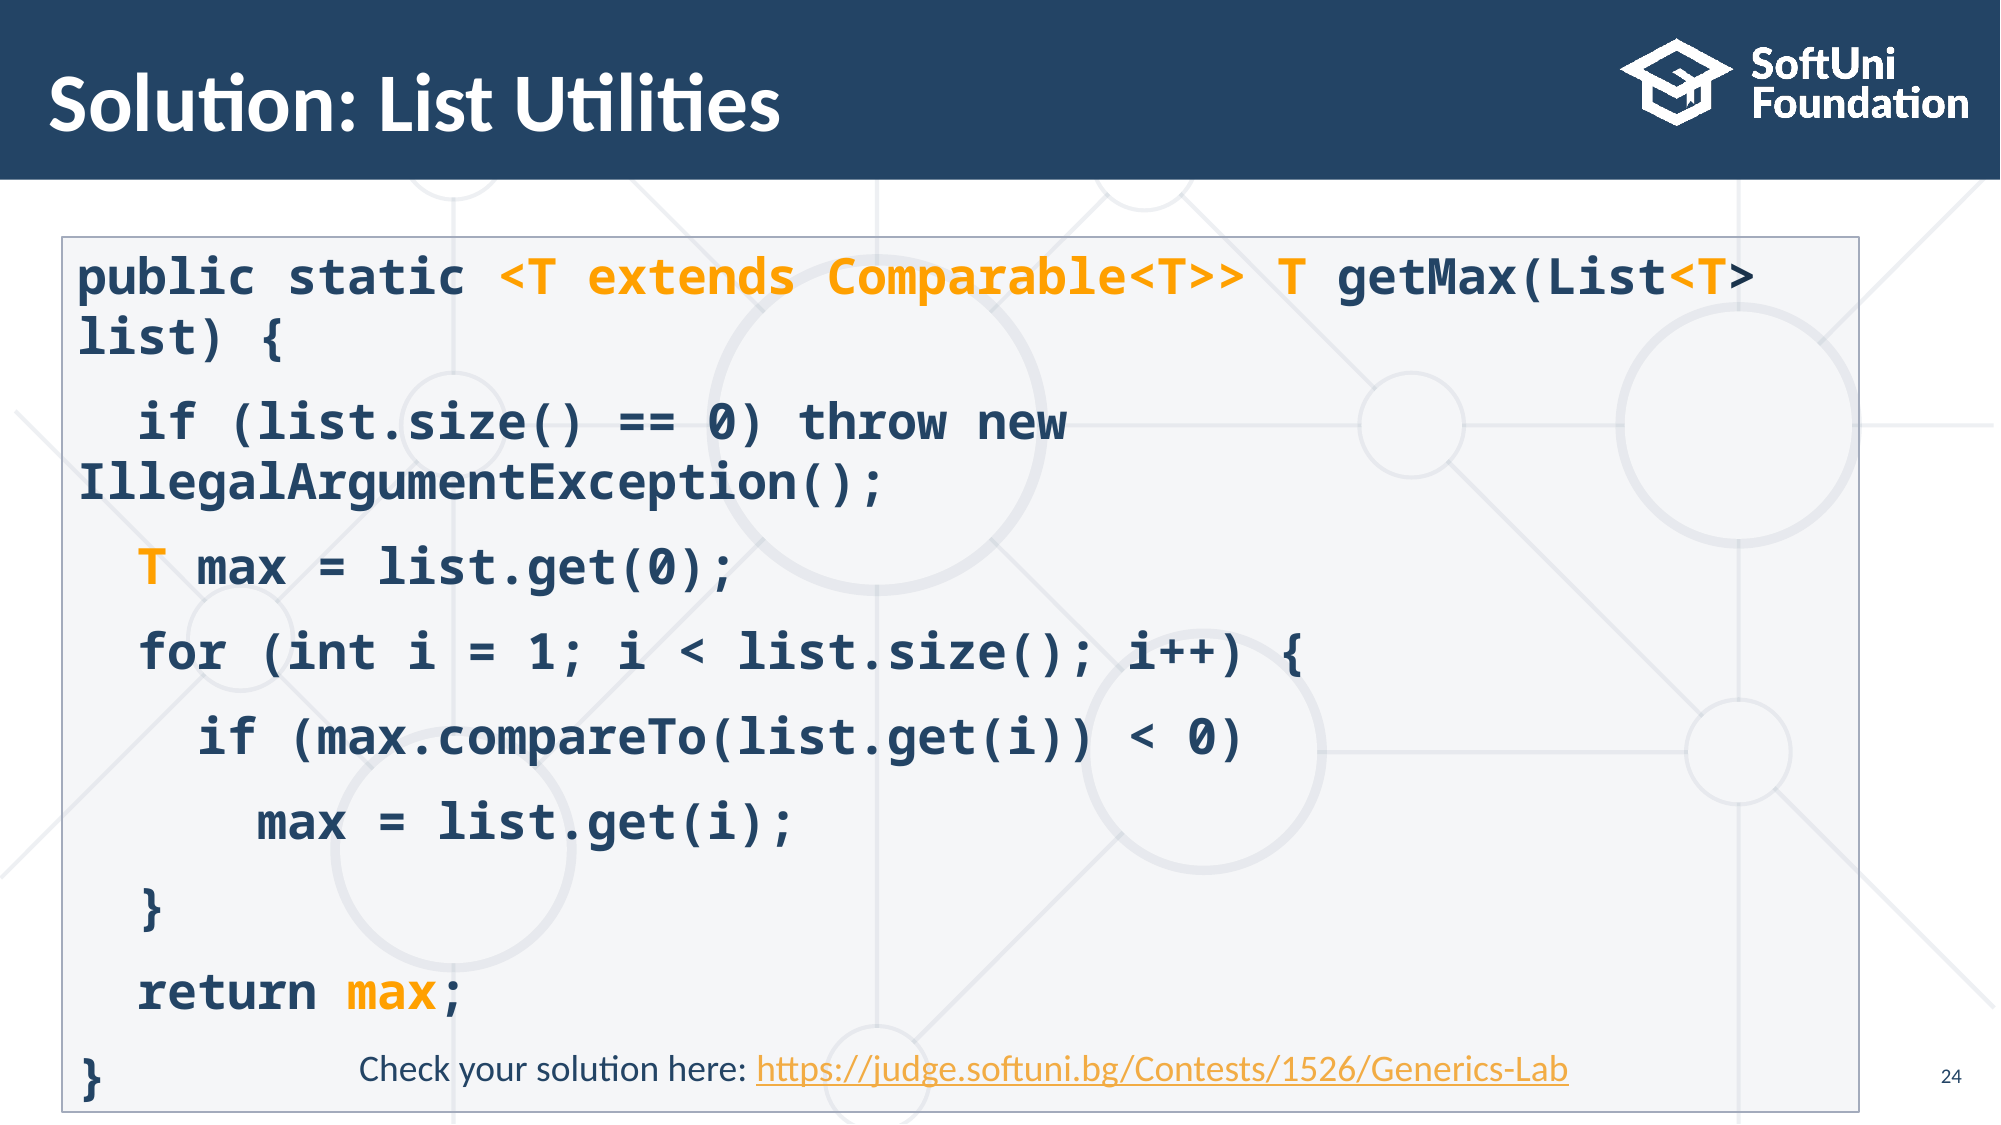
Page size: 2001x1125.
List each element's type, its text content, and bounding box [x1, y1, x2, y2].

text_box public static <T extends Comparable<T>> T getMax(List<T> list) { if (list.size() == 0) throw new IllegalArgumentException(); T max = list.get(0); for (int i = 1; i < list.size(); i++) { if (max.compareTo(list.get(i)) < 0) max = list.get(i); } return max; } [62, 237, 1860, 1113]
slide_number 24 [1897, 1049, 1968, 1101]
picture [1619, 38, 1968, 126]
title Solution: List Utilities [31, 6, 1603, 189]
text_box Check your solution here: https://judge.softuni.bg/Contests/1526/Generics-Lab [95, 1036, 1833, 1097]
